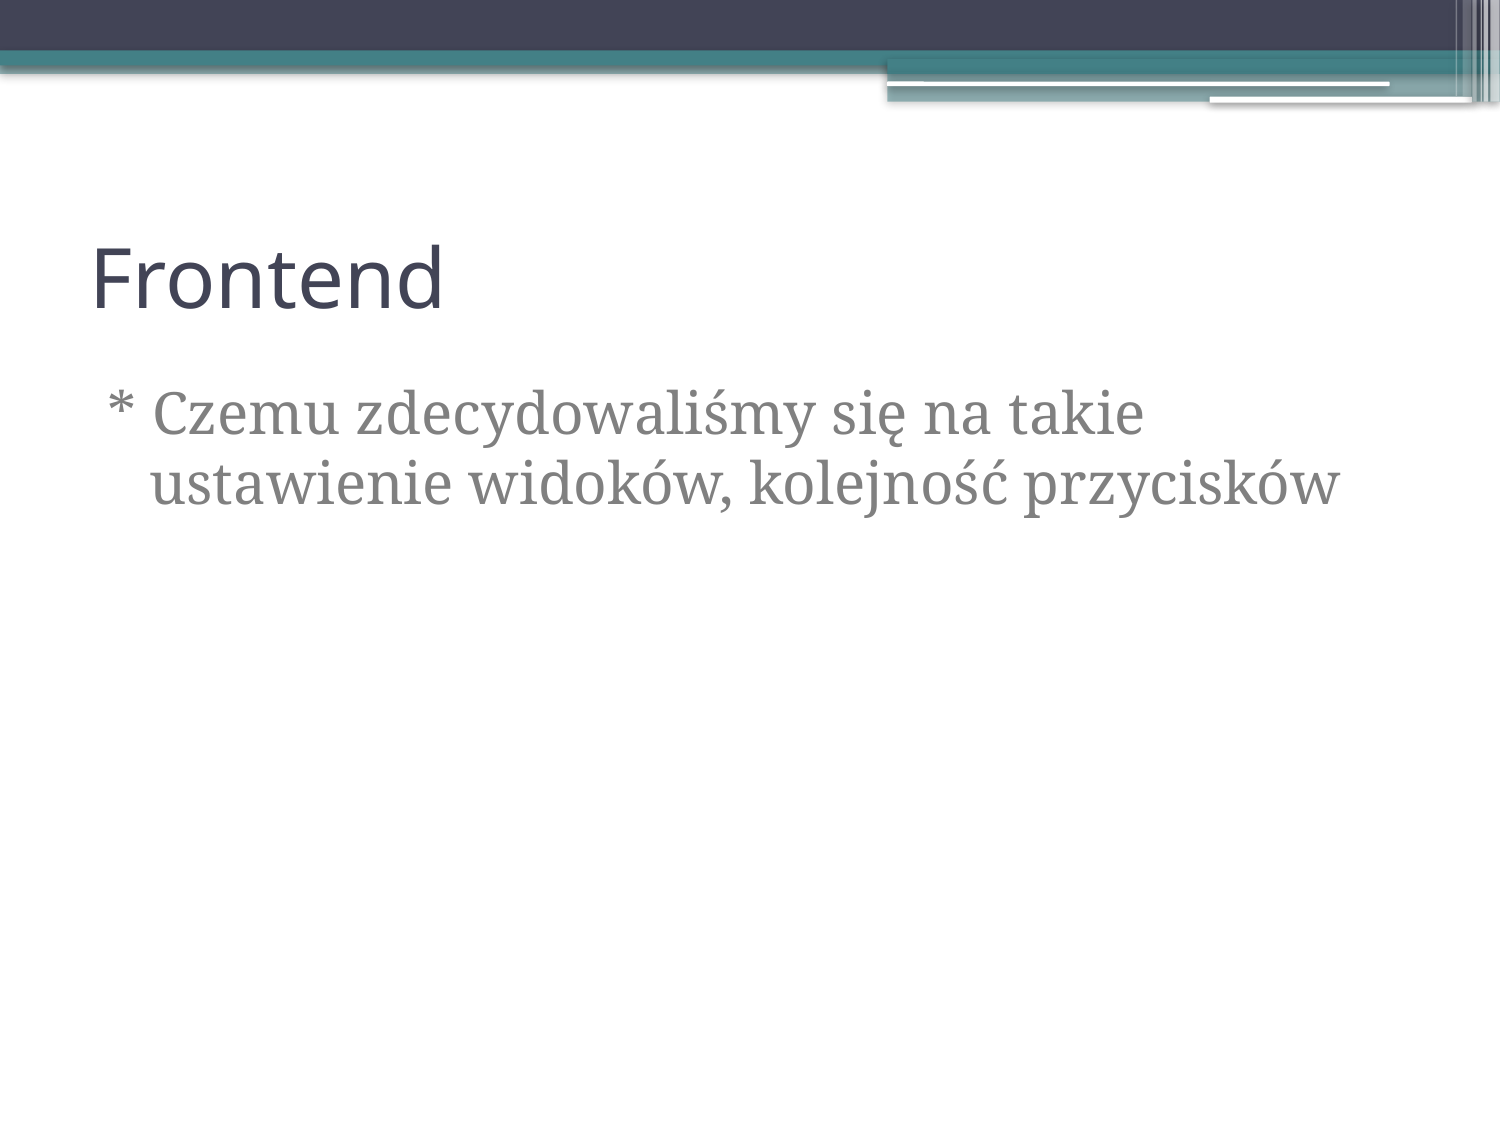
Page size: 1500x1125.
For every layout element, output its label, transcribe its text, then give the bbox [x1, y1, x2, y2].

list * Czemu zdecydowaliśmy się na takie ustawienie widoków, kolejność przycisków [75, 368, 1425, 1079]
title Frontend [75, 187, 1425, 363]
